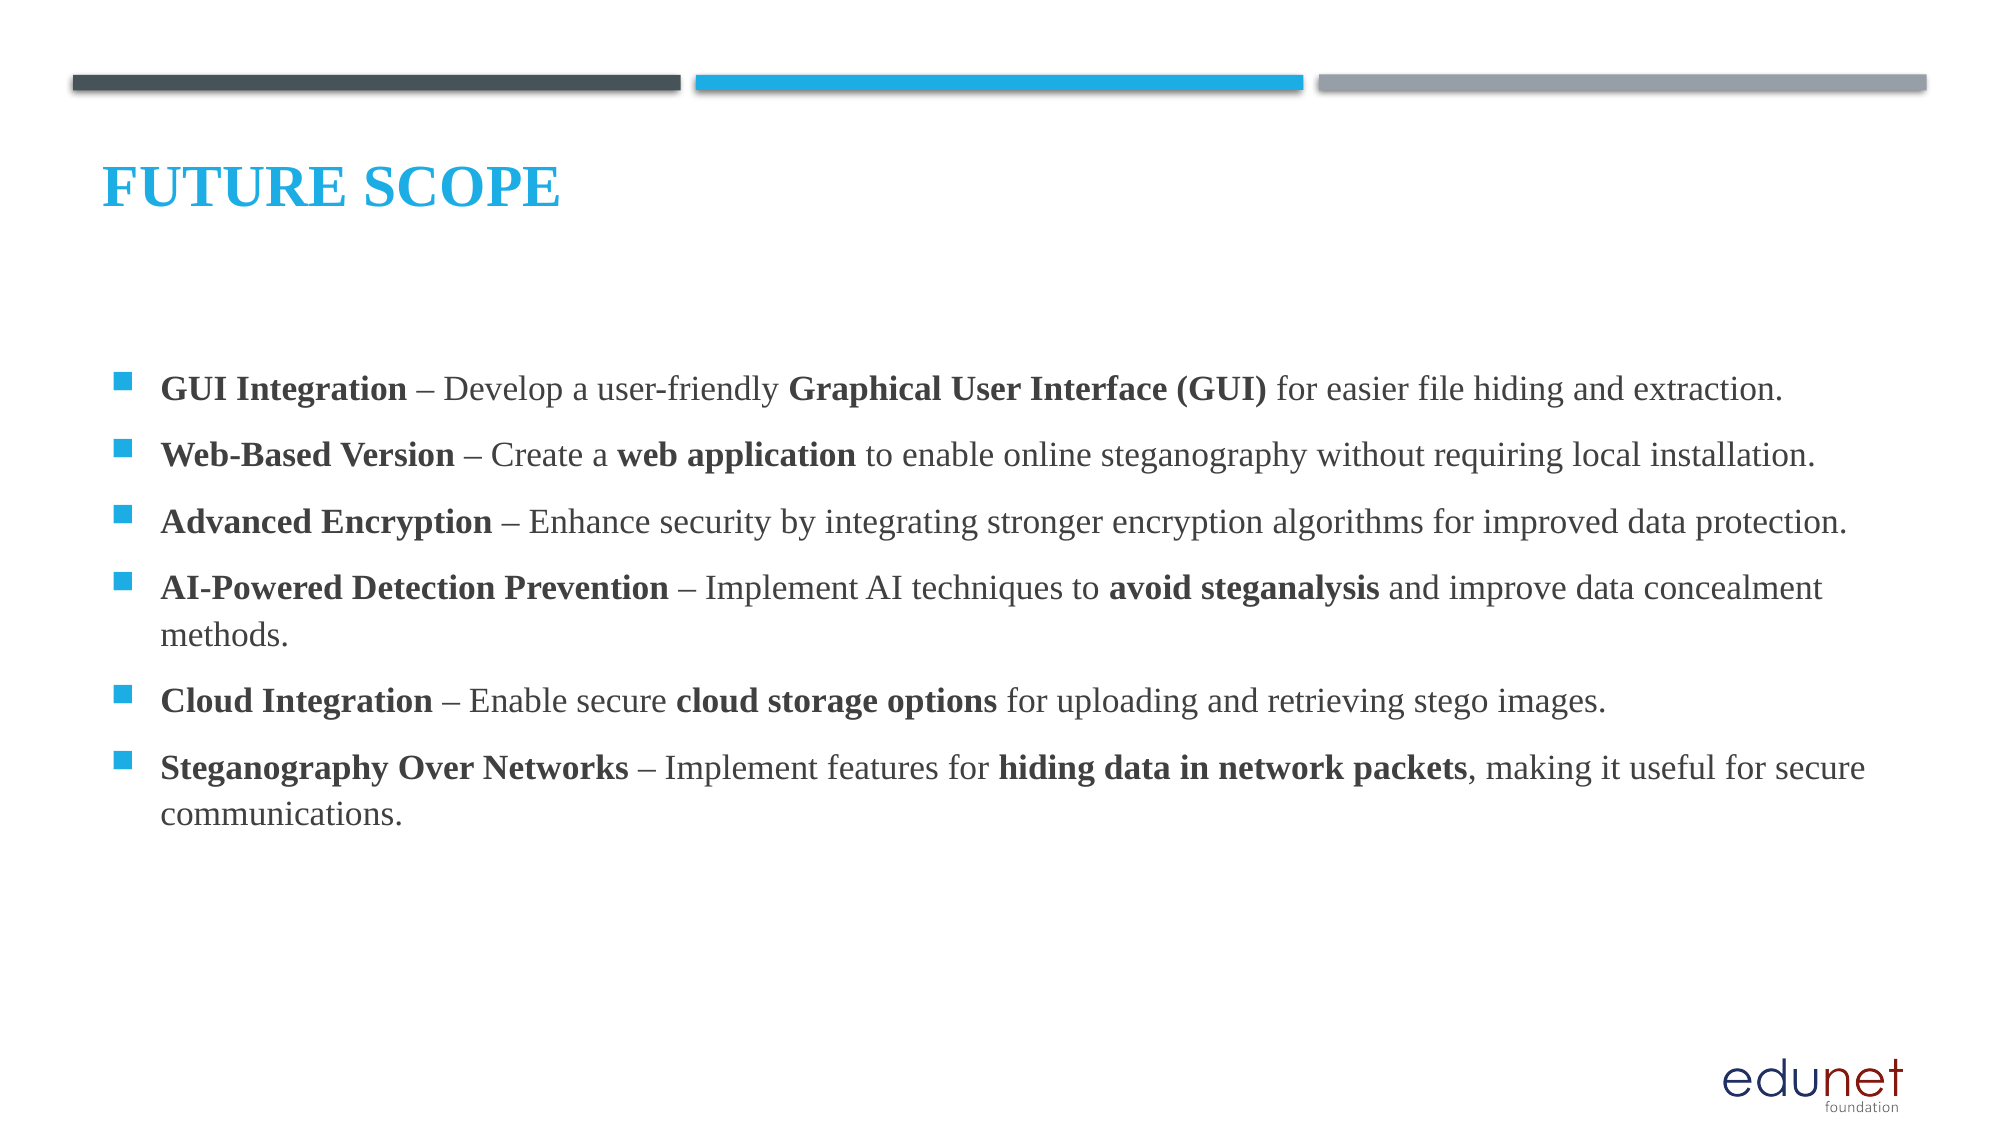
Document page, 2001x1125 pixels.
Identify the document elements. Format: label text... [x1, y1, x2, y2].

picture [1719, 1056, 1905, 1116]
text_box Future scope [87, 138, 1898, 226]
list GUI Integration – Develop a user-friendly Graphical User Interface (GUI) for easier file hiding and extraction. Web-Based Version – Create a web application to enable online steganography without requiring local installation. Advanced Encryption – Enhance security by integrating stronger encryption algorithms for improved data protection. AI-Powered Detection Prevention – Implement AI techniques to avoid steganalysis and improve data concealment methods. Cloud Integration – Enable secure cloud storage options for uploading and retrieving stego images. Steganography Over Networks – Implement features for hiding data in network packets, making it useful for secure communications. [95, 213, 1905, 981]
